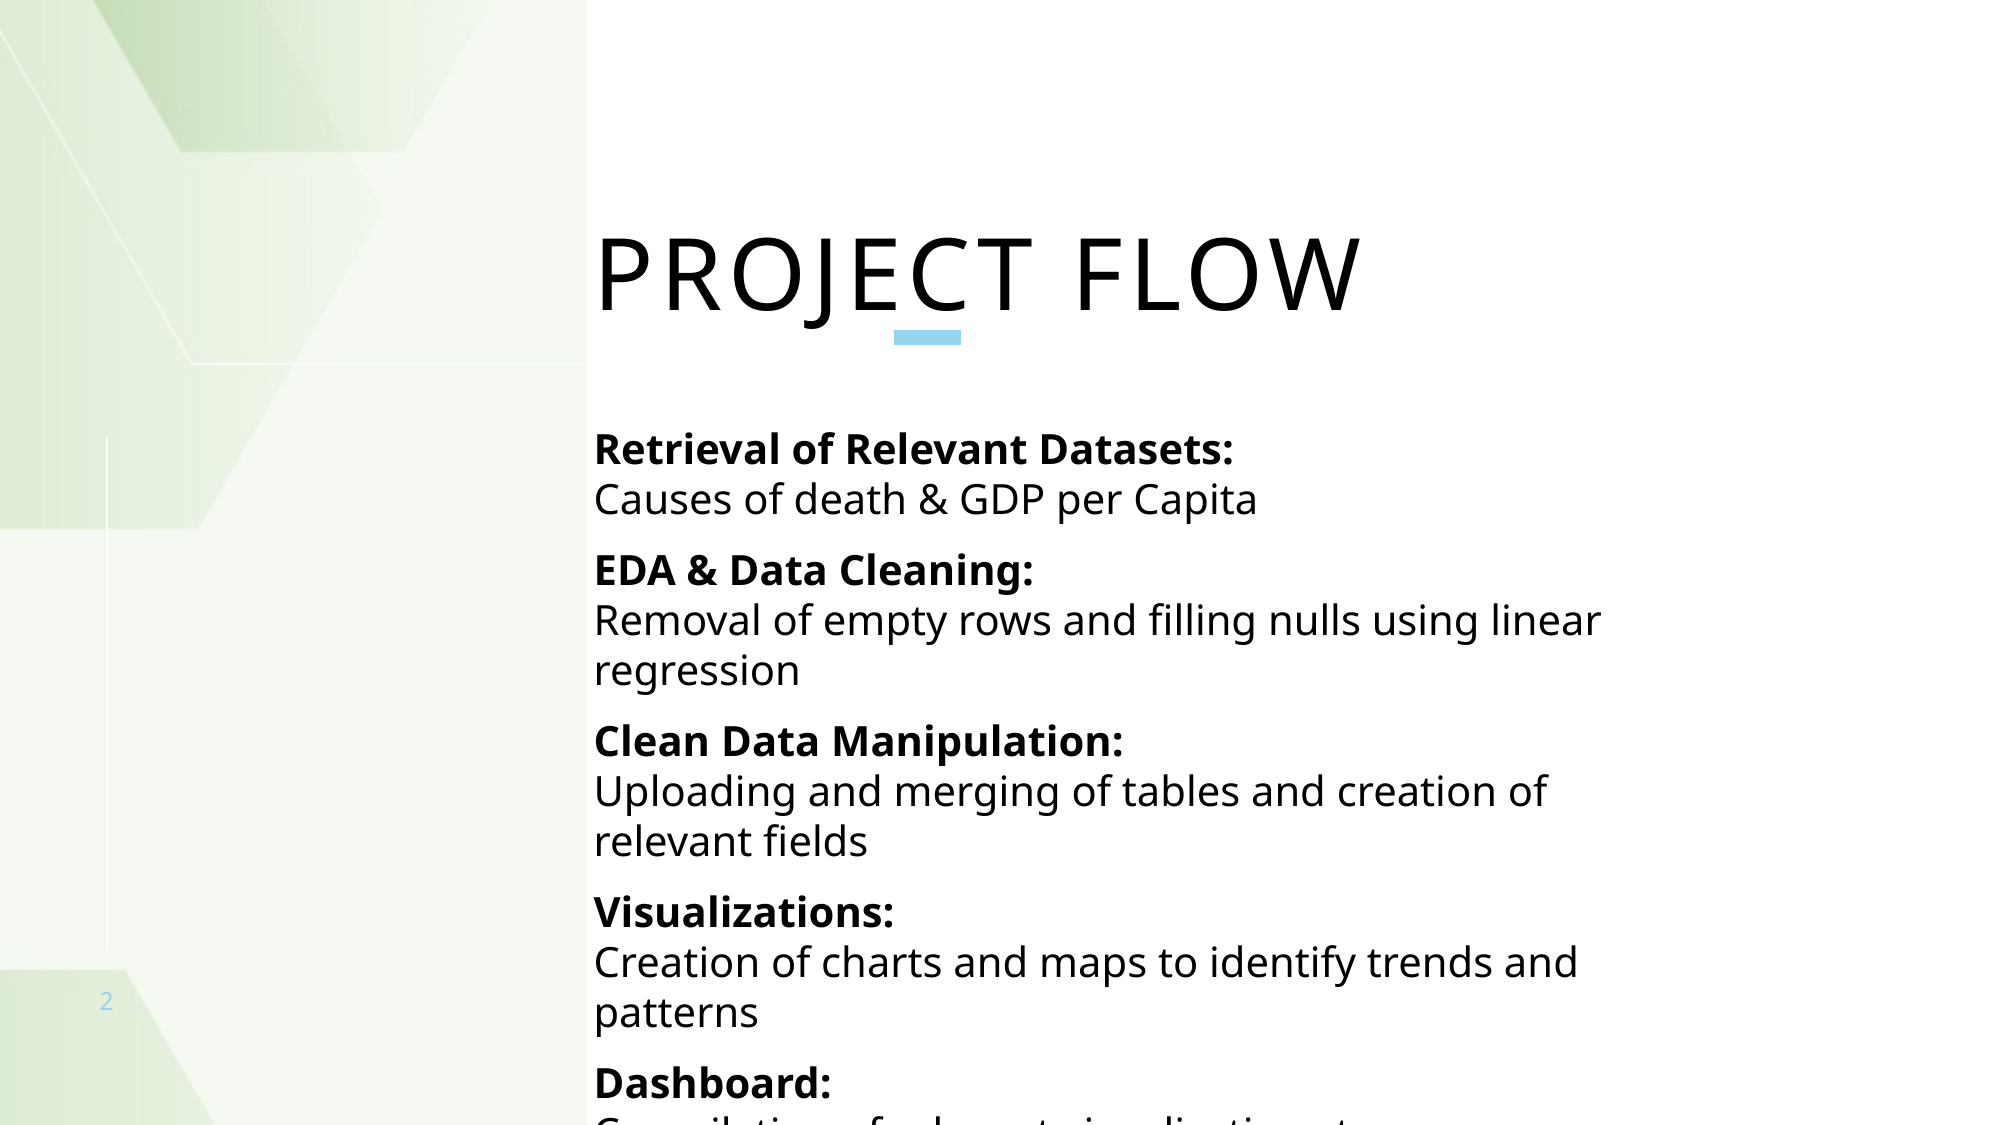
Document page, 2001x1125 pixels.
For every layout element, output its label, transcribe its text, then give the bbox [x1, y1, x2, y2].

title Project flow [593, 224, 1407, 315]
slide_number 2 [68, 987, 144, 1018]
list Retrieval of Relevant Datasets: Causes of death & GDP per Capita EDA & Data Cleaning: Removal of empty rows and filling nulls using linear regression Clean Data Manipulation: Uploading and merging of tables and creation of relevant fields Visualizations: Creation of charts and maps to identify trends and patterns Dashboard: Compilation of relevant visualizations to answer questions [593, 352, 1640, 1034]
